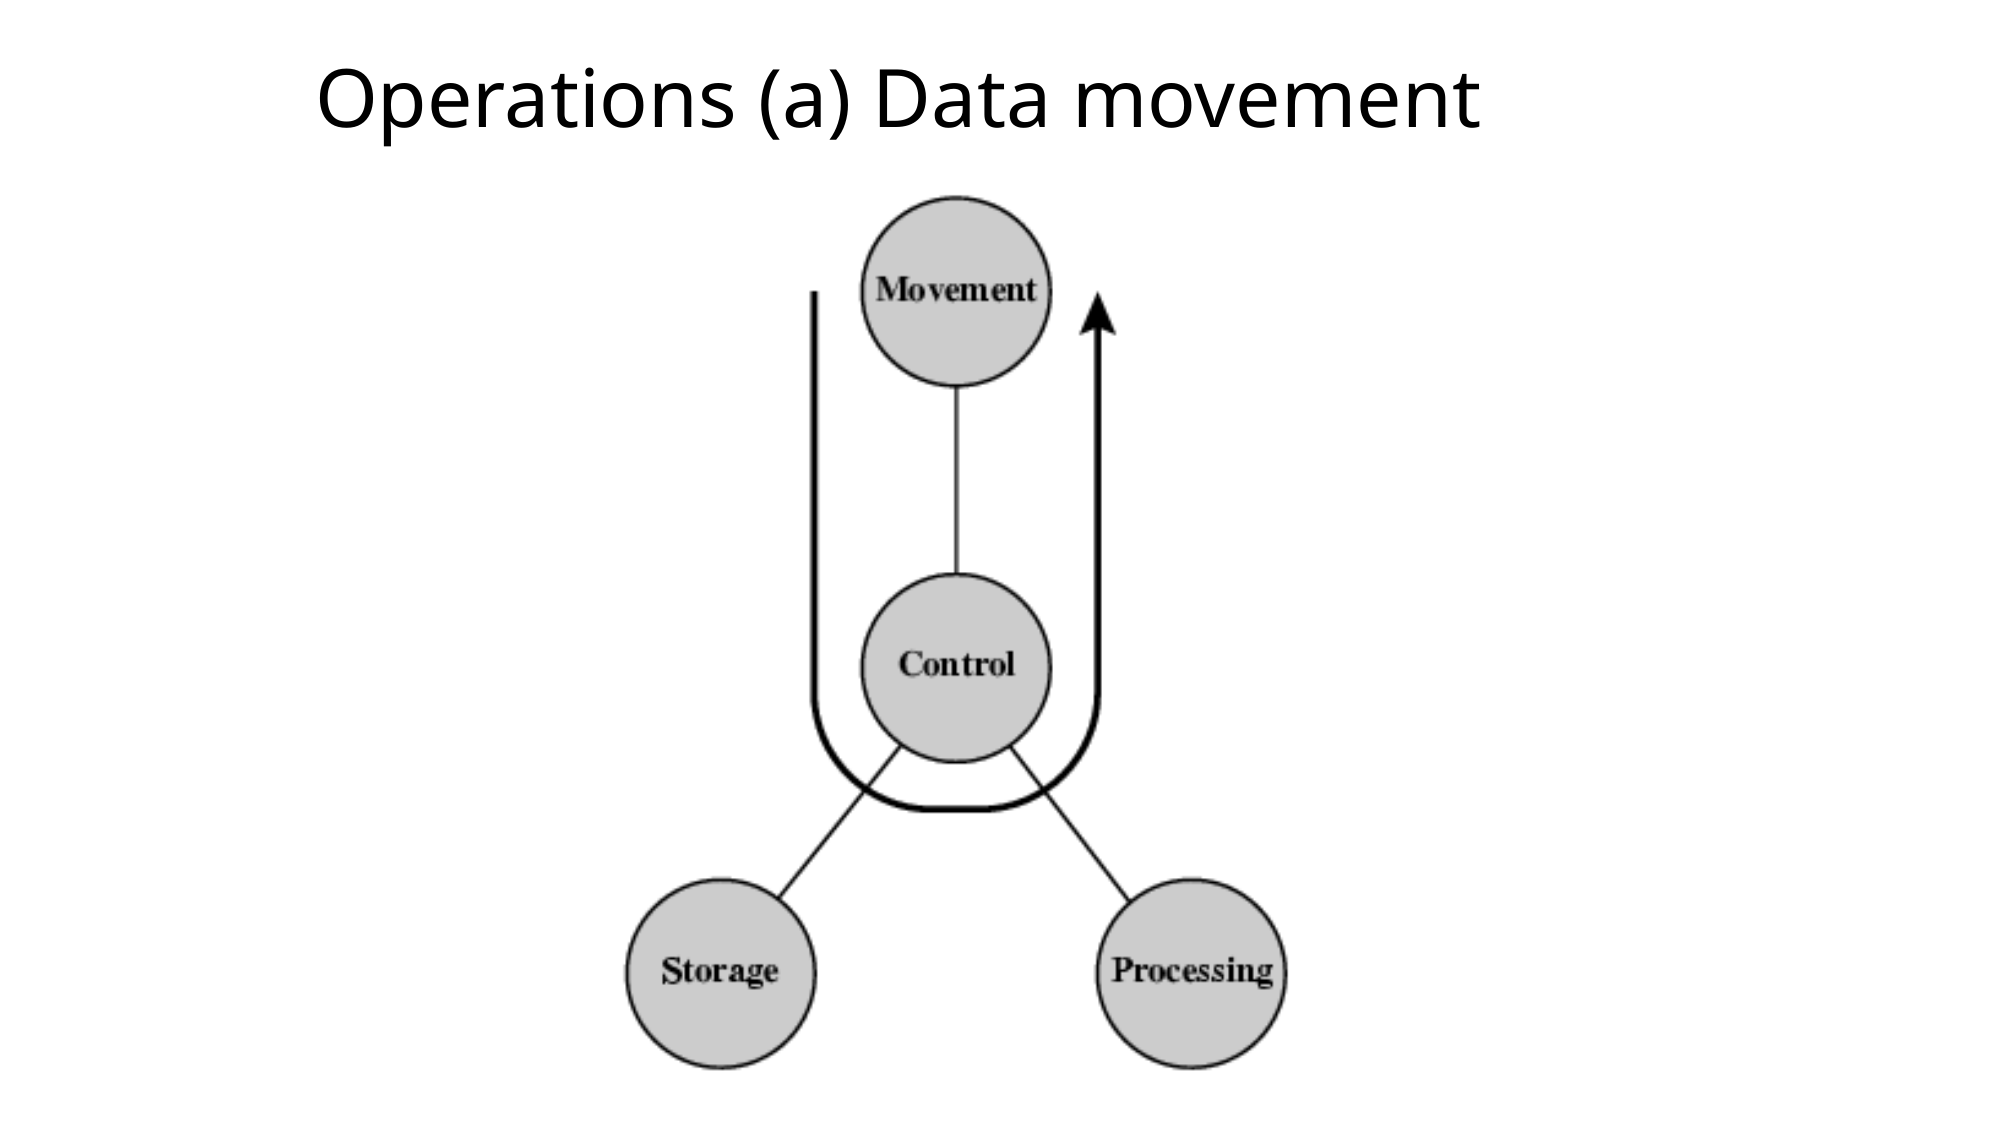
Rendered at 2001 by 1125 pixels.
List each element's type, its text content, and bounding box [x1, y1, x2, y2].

title Operations (a) Data movement [300, 50, 1638, 154]
picture [587, 187, 1313, 1100]
